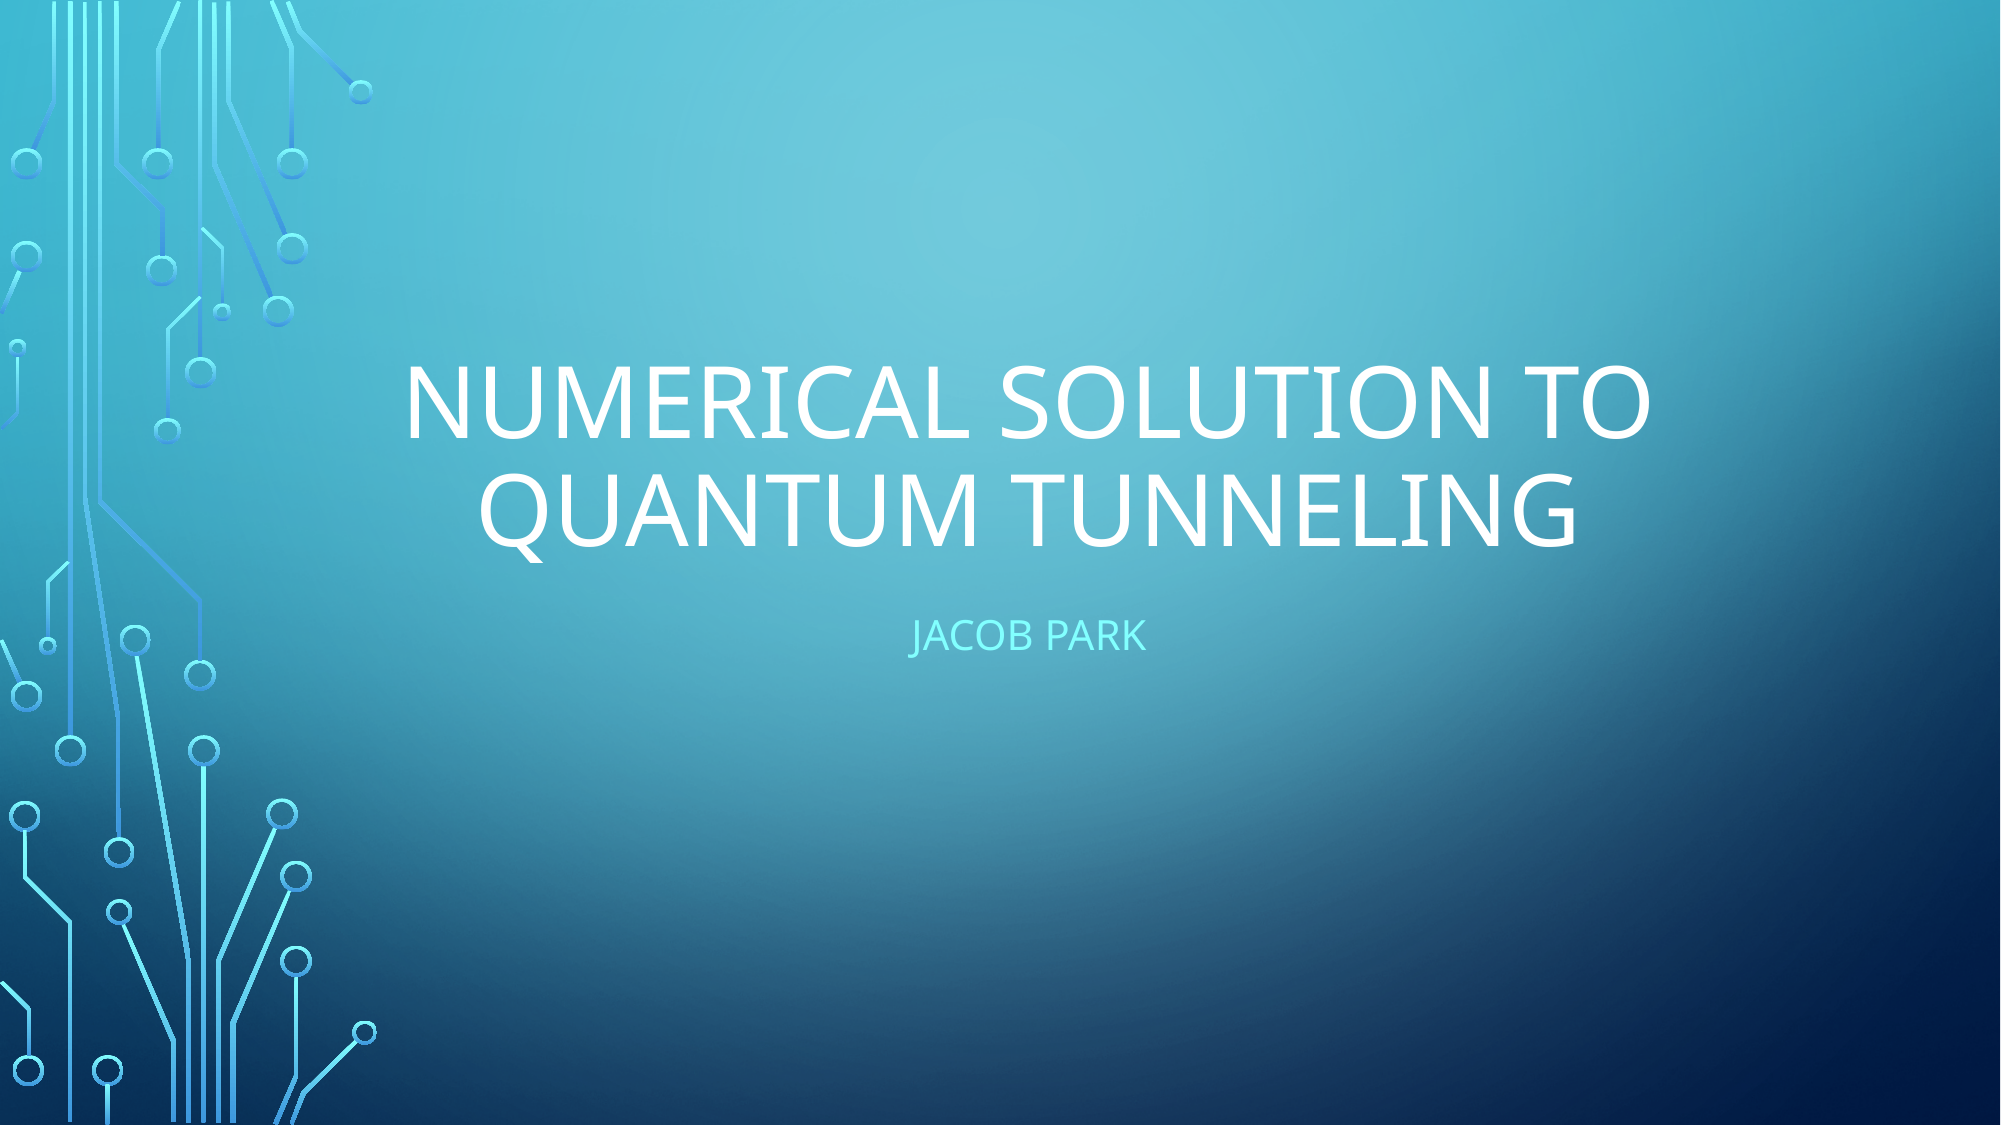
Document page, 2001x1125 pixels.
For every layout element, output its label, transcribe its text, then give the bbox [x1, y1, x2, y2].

subtitle Jacob park [307, 590, 1750, 863]
title Numerical solution to quantum tunneling [307, 184, 1750, 576]
